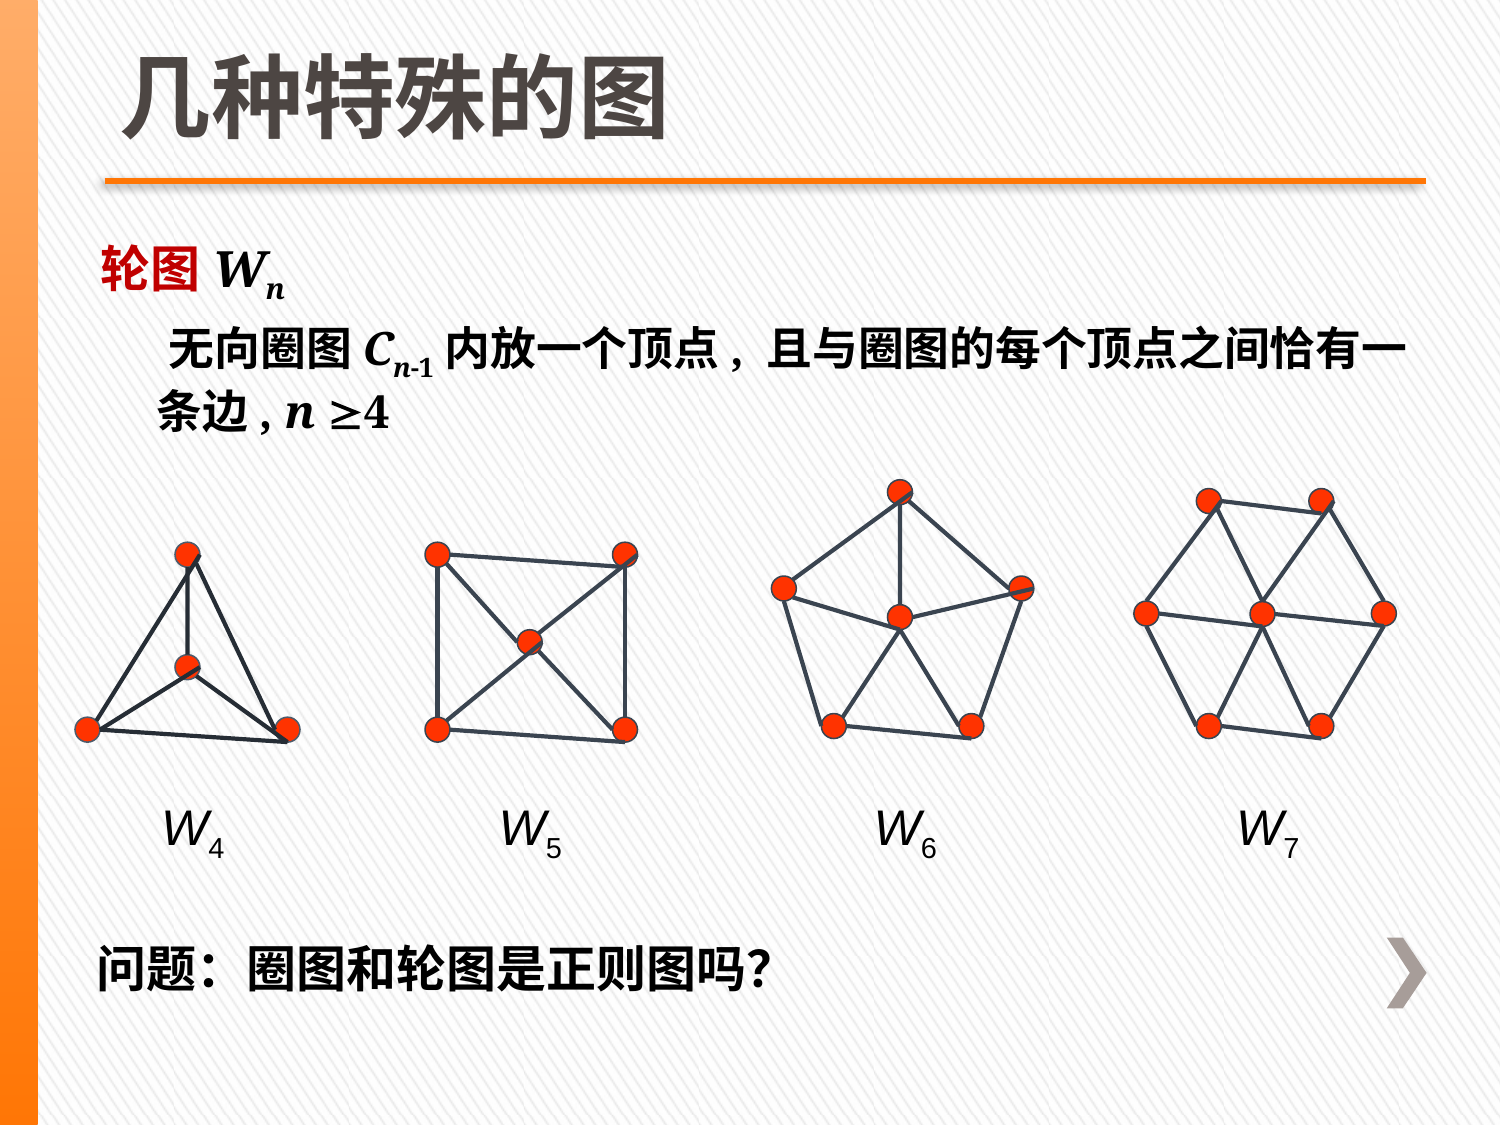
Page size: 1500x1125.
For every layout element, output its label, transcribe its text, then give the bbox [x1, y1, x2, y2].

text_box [424, 541, 638, 743]
text_box 轮图Wn 无向圈图Cn-1内放一个顶点, 且与圈图的每个顶点之间恰有一条边, n 4 [85, 230, 1449, 693]
text_box [0, 281, 37, 285]
text_box W4 [146, 788, 288, 872]
text_box W5 [483, 788, 613, 872]
title 几种特殊的图 [104, 0, 1419, 158]
text_box 问题：圈图和轮图是正则图吗？ [81, 929, 872, 1005]
text_box W6 [858, 788, 988, 872]
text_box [771, 479, 1035, 739]
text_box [1133, 488, 1397, 739]
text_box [74, 541, 301, 743]
text_box W7 [1221, 788, 1350, 872]
